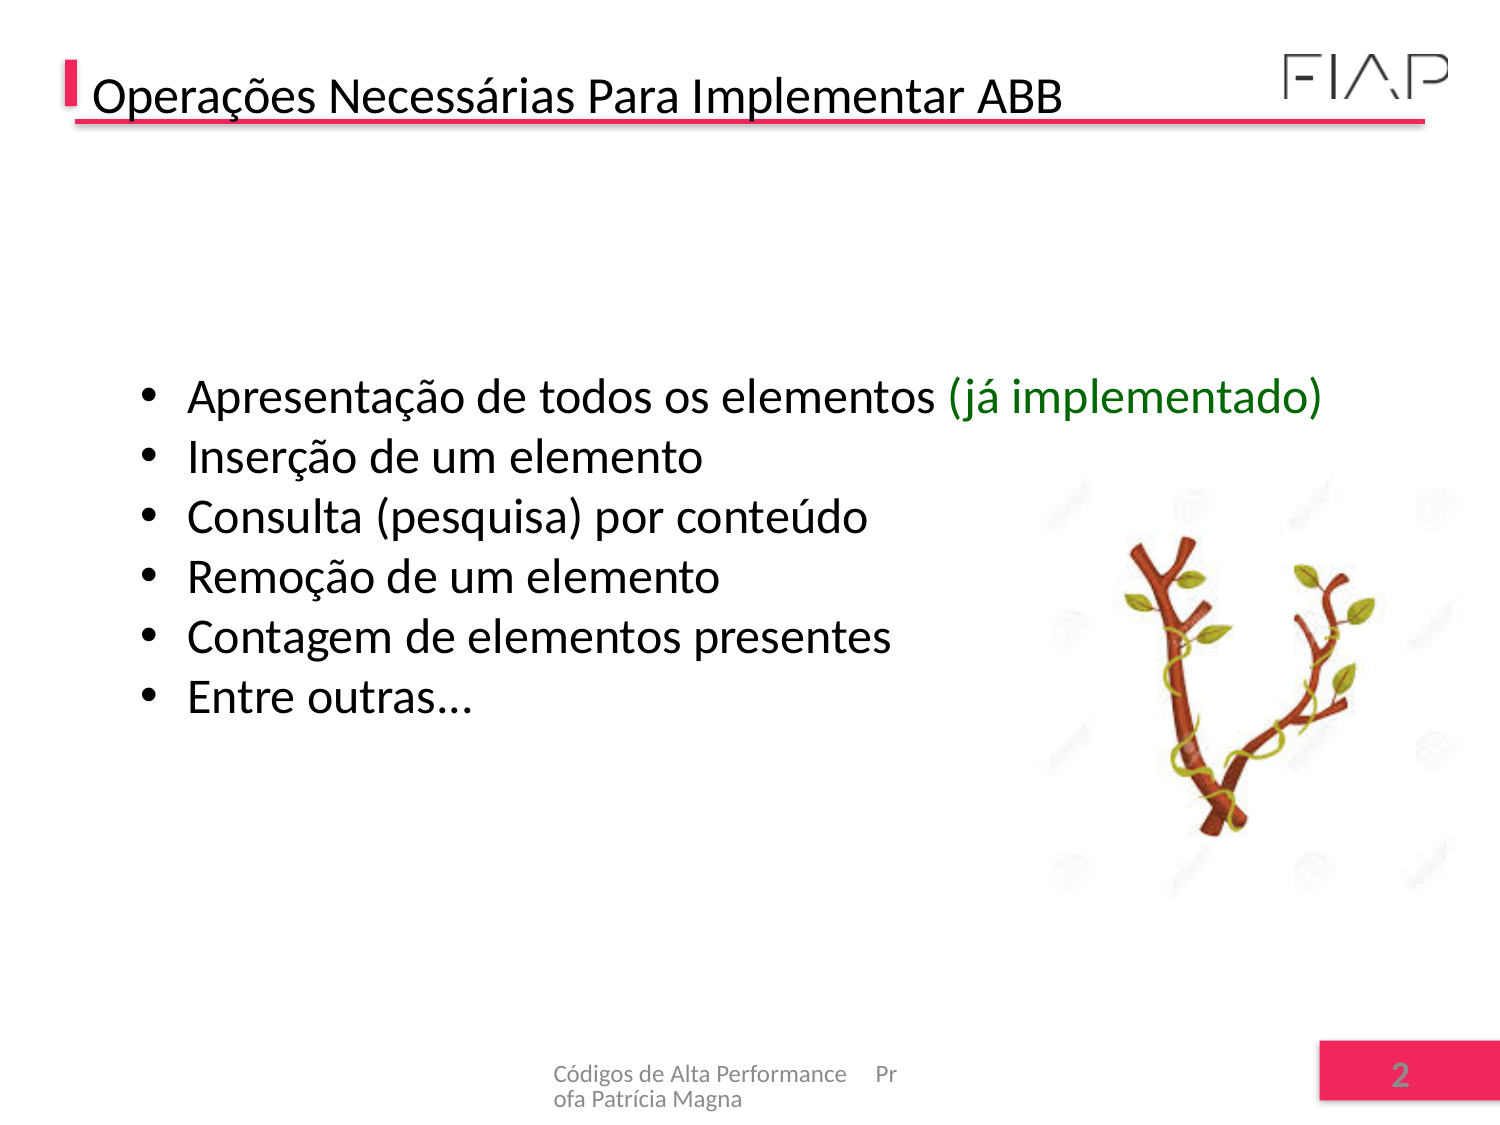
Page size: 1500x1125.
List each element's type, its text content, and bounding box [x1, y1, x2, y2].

slide_number 2 [1074, 1042, 1425, 1103]
title Operações Necessárias Para Implementar ABB [77, 53, 1427, 131]
footer Códigos de Alta Performance Profa Patrícia Magna [538, 1042, 914, 1103]
text_box Apresentação de todos os elementos (já implementado) Inserção de um elemento Consulta (pesquisa) por conteúdo Remoção de um elemento Contagem de elementos presentes Entre outras... [125, 356, 1387, 852]
picture [1036, 472, 1464, 901]
